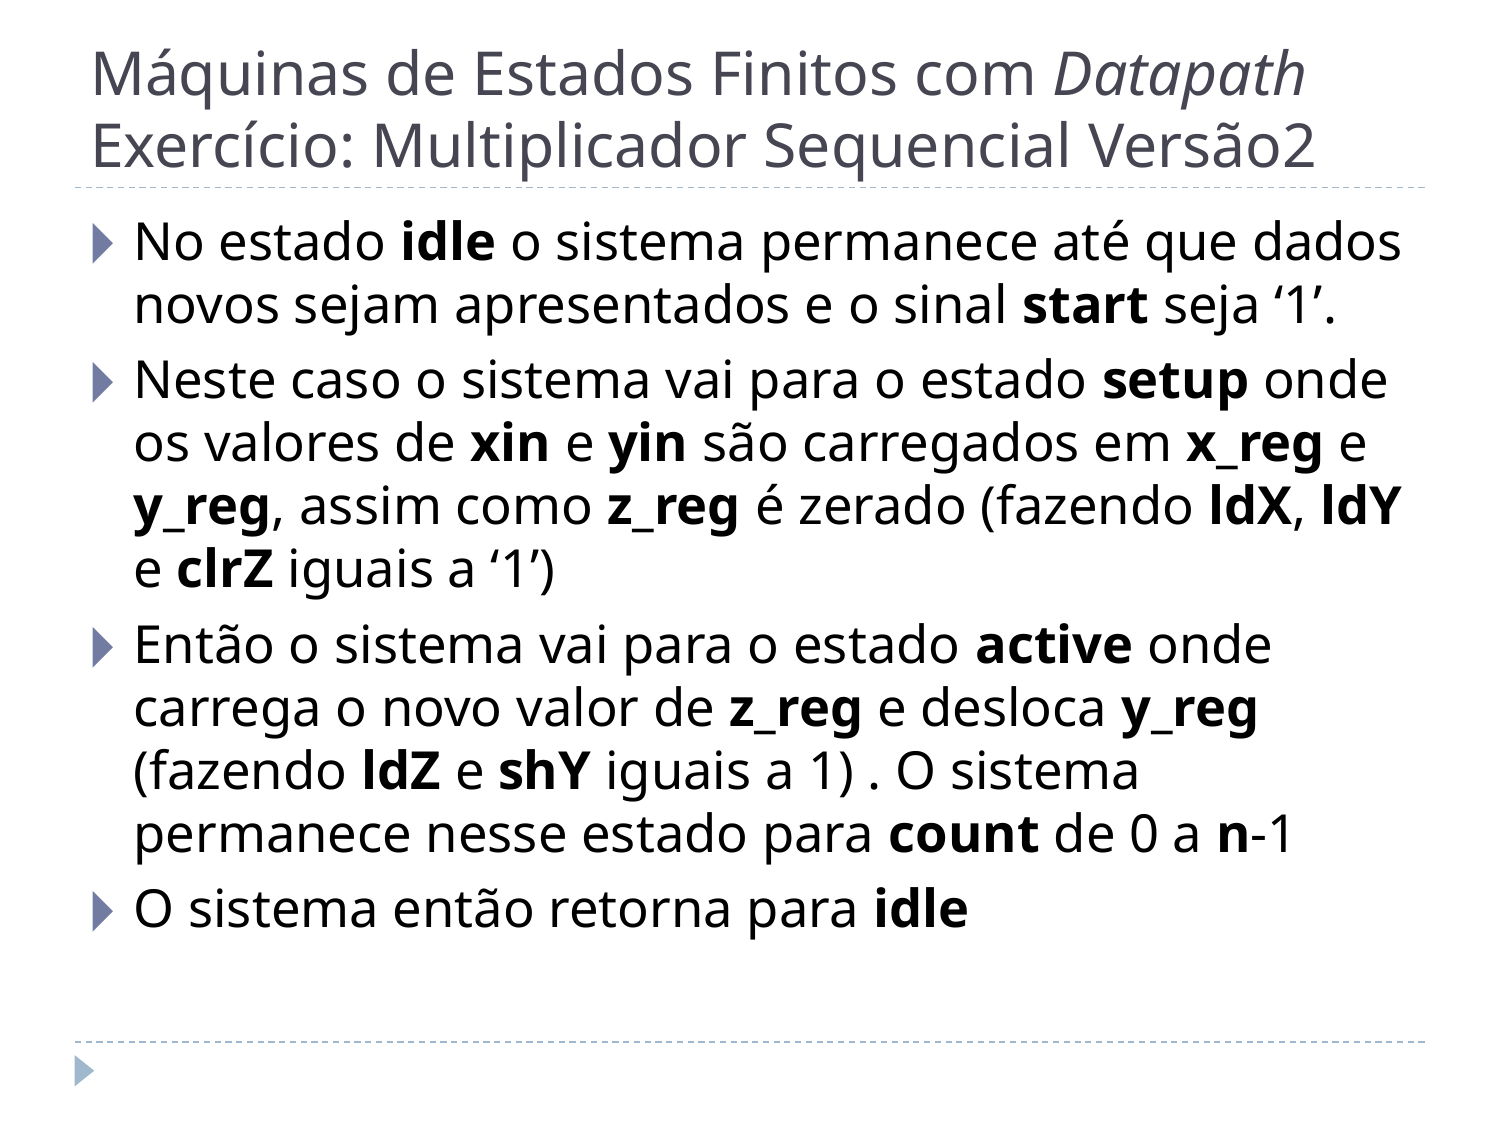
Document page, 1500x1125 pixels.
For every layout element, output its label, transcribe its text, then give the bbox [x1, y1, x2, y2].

list No estado idle o sistema permanece até que dados novos sejam apresentados e o sinal start seja ‘1’. Neste caso o sistema vai para o estado setup onde os valores de xin e yin são carregados em x_reg e y_reg, assim como z_reg é zerado (fazendo ldX, ldY e clrZ iguais a ‘1’) Então o sistema vai para o estado active onde carrega o novo valor de z_reg e desloca y_reg (fazendo ldZ e shY iguais a 1) . O sistema permanece nesse estado para count de 0 a n-1 O sistema então retorna para idle [75, 200, 1425, 1010]
title Máquinas de Estados Finitos com Datapath Exercício: Multiplicador Sequencial Versão2 [75, 24, 1425, 188]
